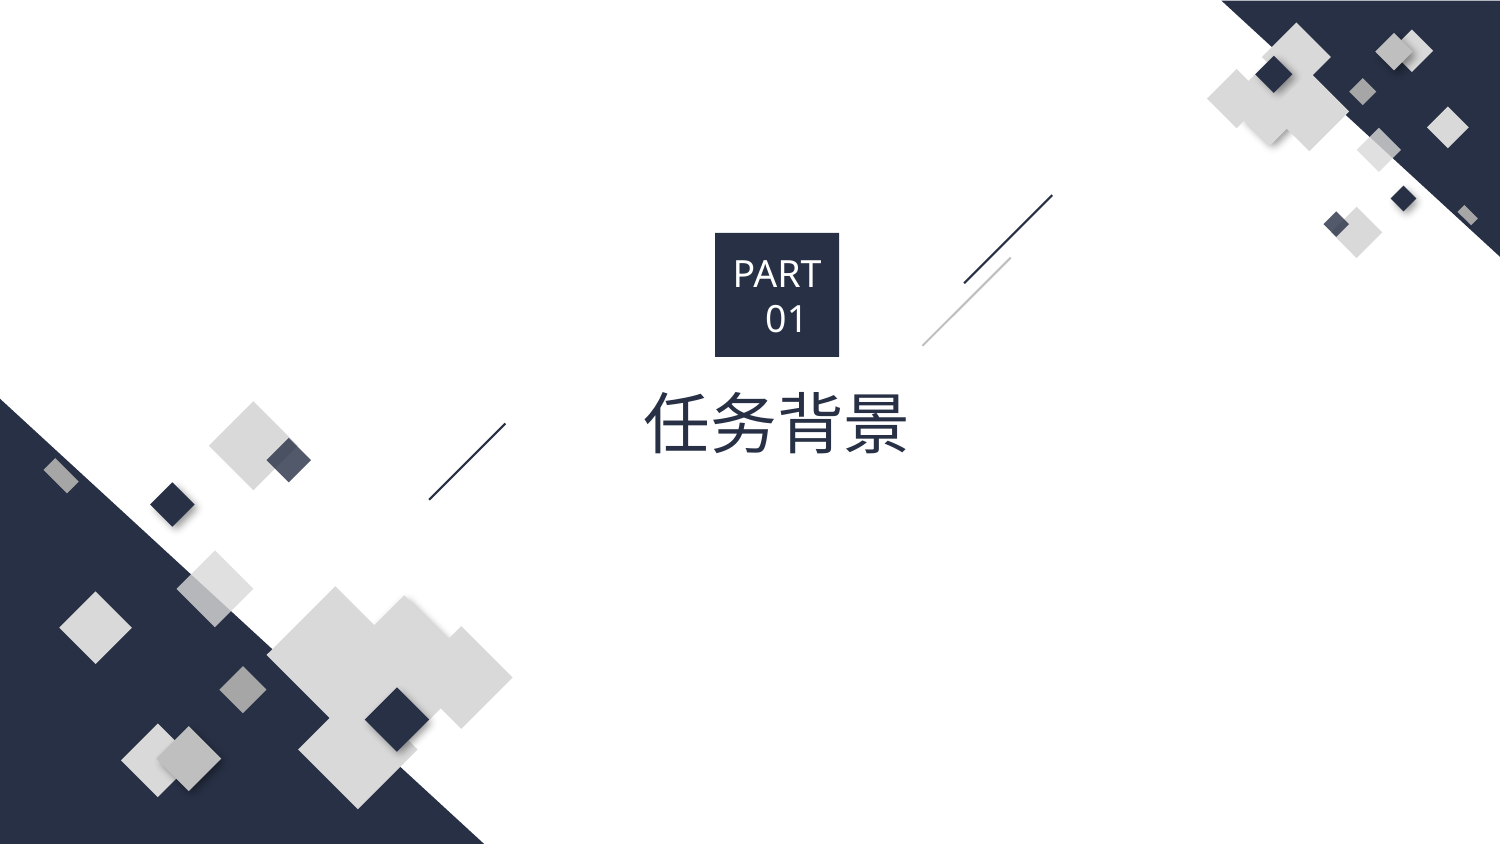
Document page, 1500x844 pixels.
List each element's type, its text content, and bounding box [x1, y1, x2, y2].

text_box PART 01 [713, 231, 841, 359]
text_box 任务背景 [477, 374, 1187, 470]
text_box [1229, 0, 1490, 275]
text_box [428, 423, 506, 500]
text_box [22, 372, 474, 844]
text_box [922, 194, 1053, 347]
